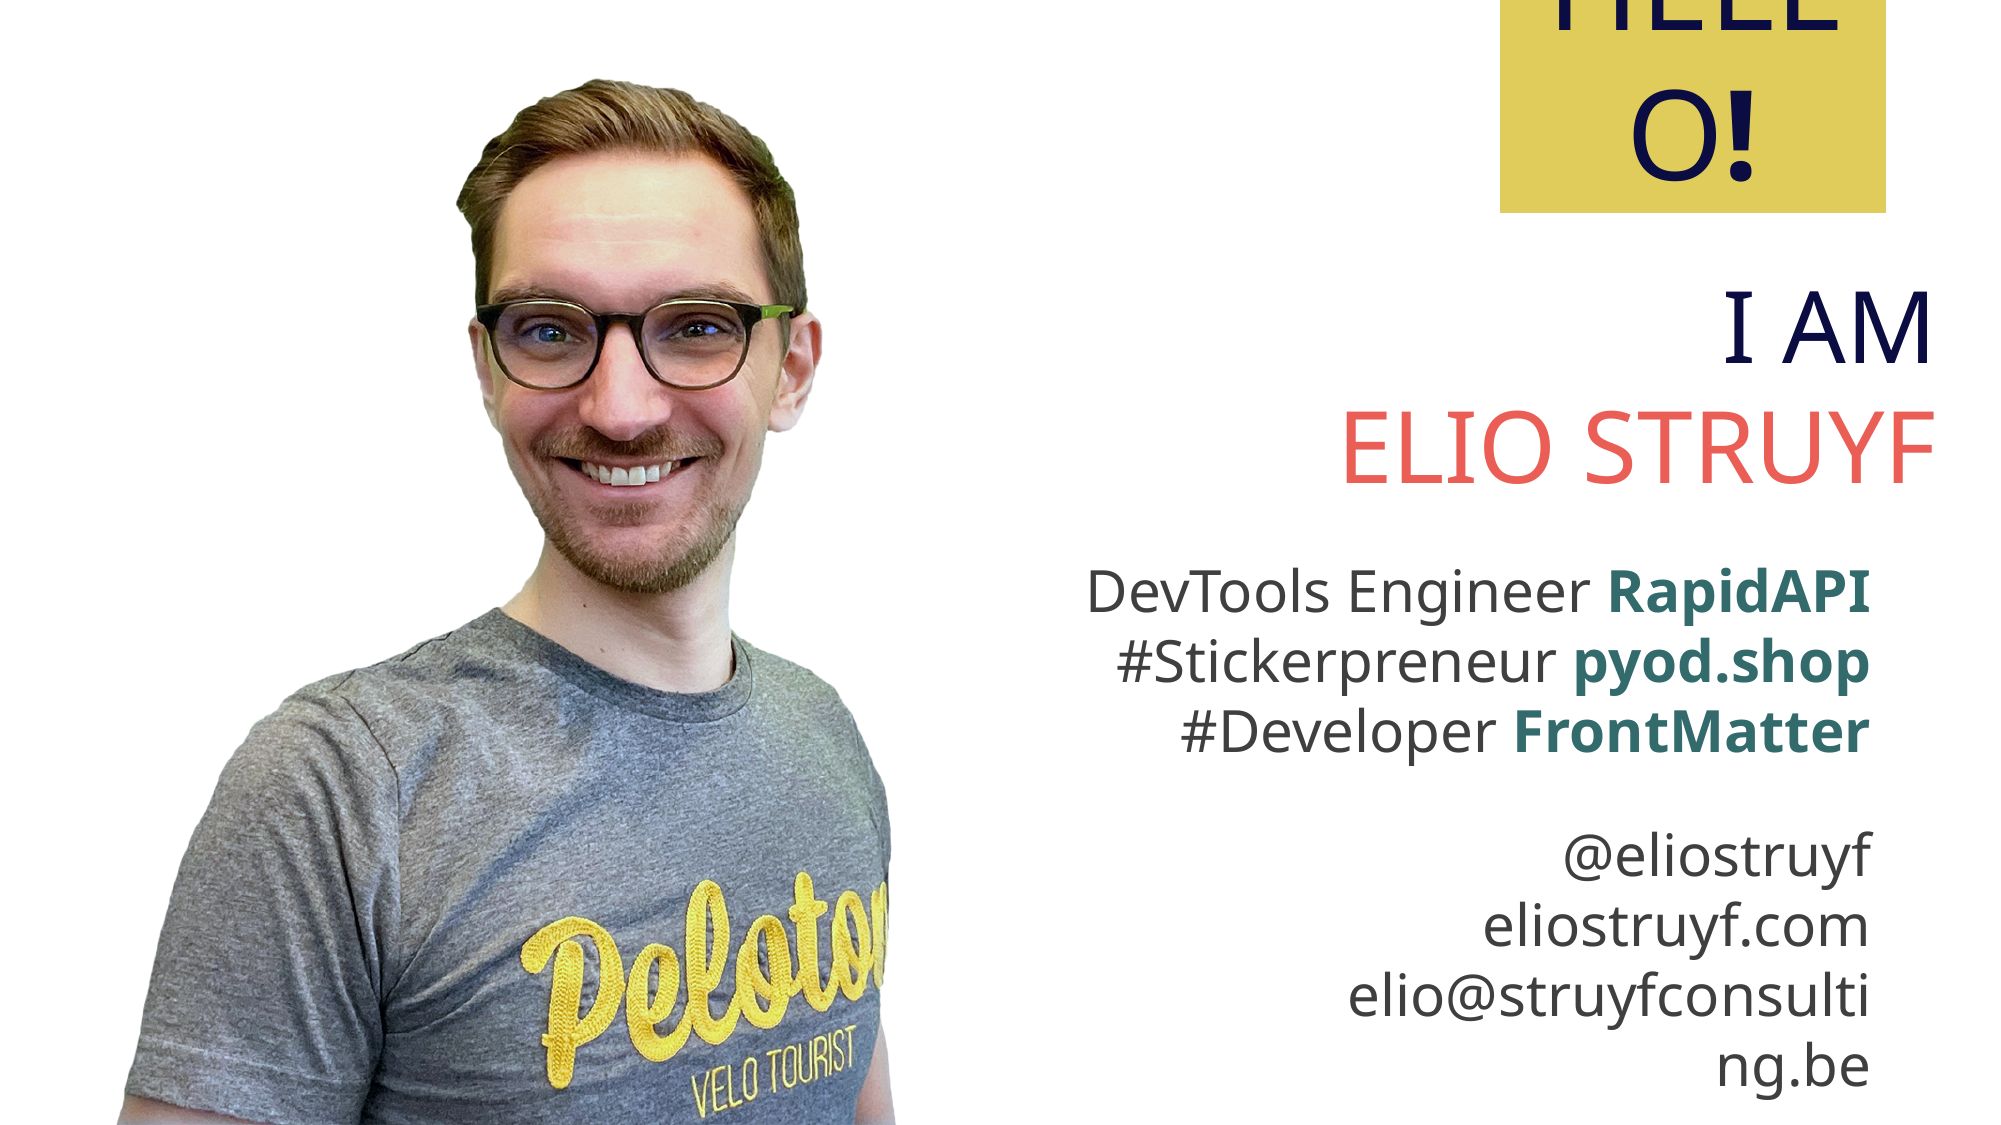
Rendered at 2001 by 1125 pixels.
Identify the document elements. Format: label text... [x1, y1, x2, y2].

text_box Lead DevTools Engineer RapidAPI #Stickerpreneur pyod.shop #Developer FrontMatter [1086, 546, 1886, 772]
picture [0, 0, 1086, 1125]
text_box @eliostruyf eliostruyf.com elio@struyfconsulting.be [1309, 810, 1886, 1105]
text_box HELLO! [1500, 0, 1886, 213]
text_box I AM ELIO STRUYF [1322, 256, 1952, 511]
